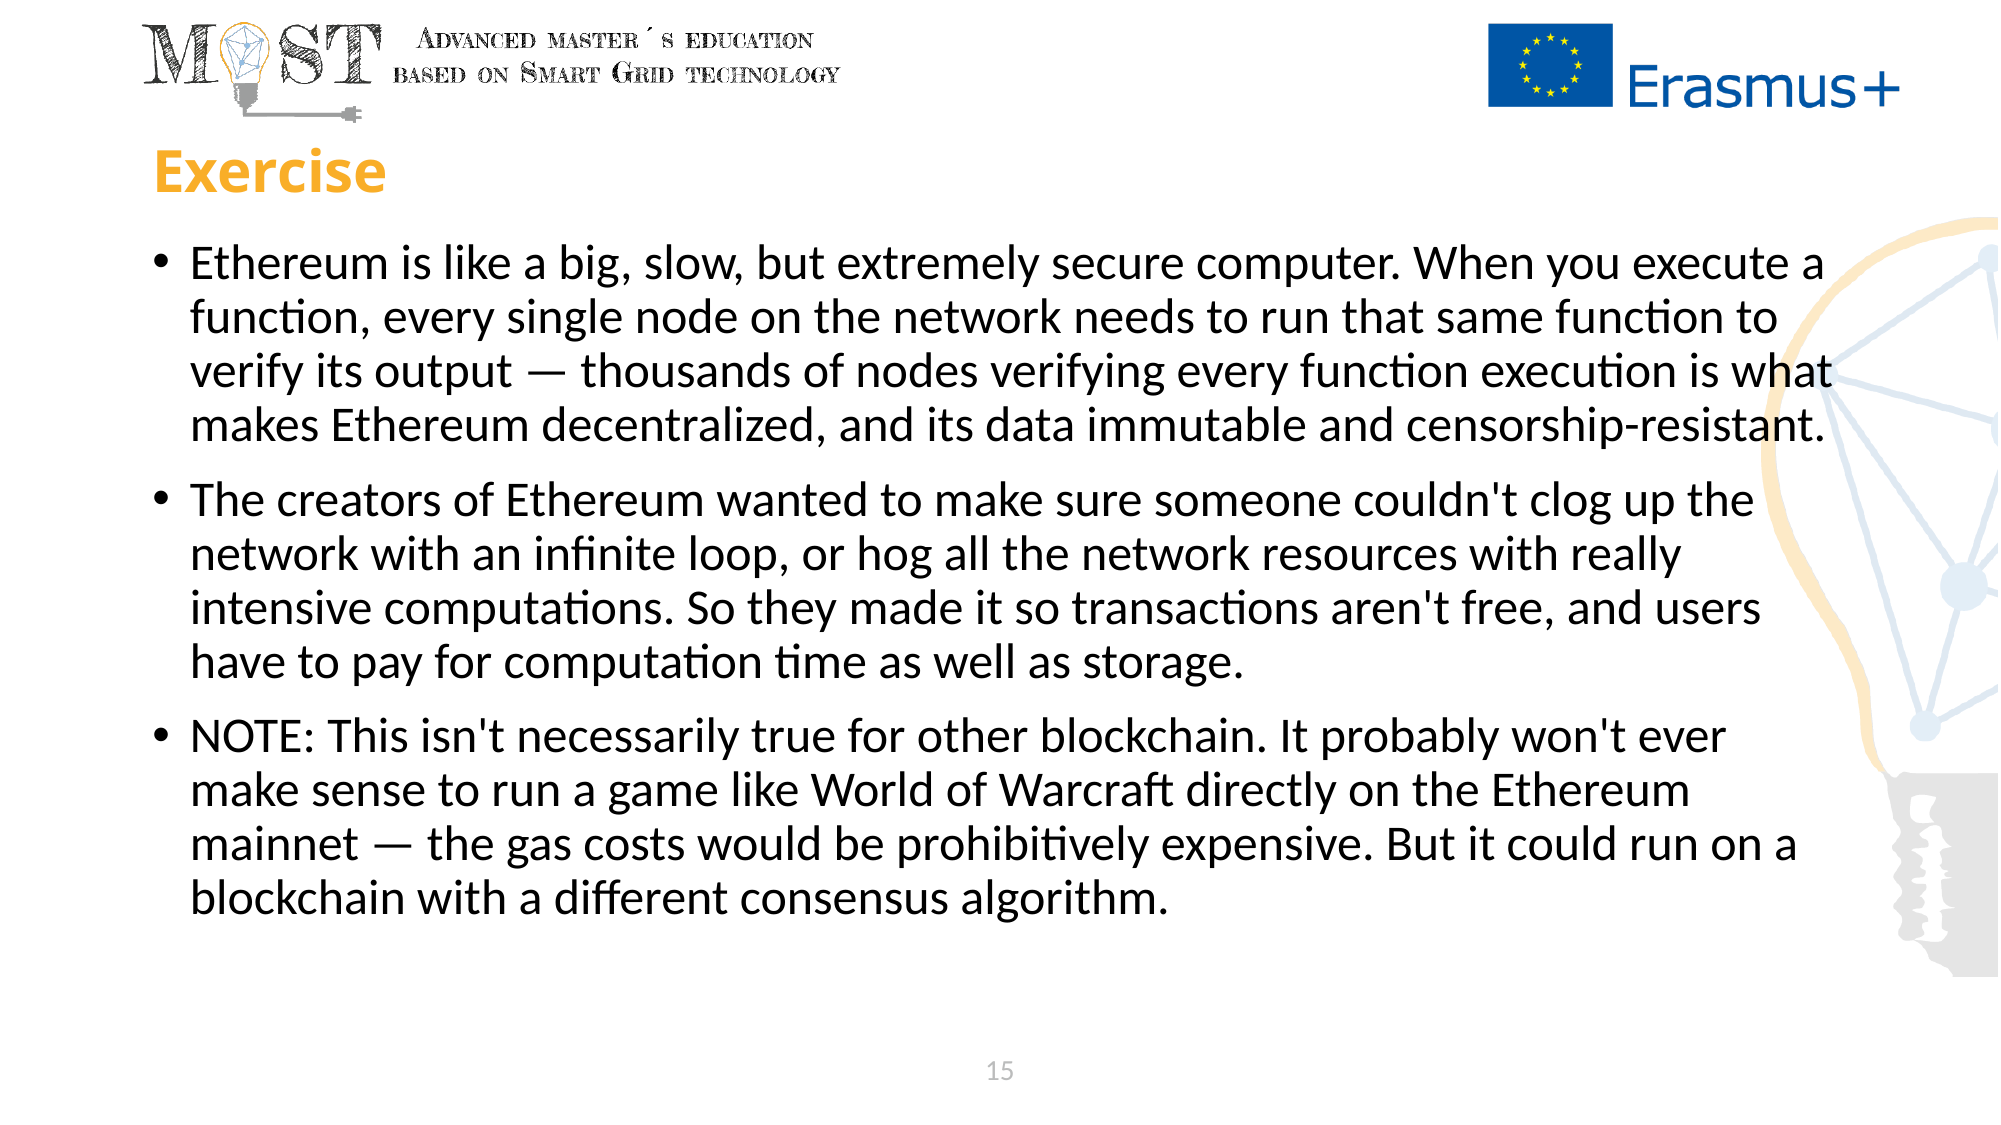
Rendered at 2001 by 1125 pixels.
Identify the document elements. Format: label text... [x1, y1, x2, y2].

slide_number 15 [935, 1039, 1065, 1099]
picture [135, 22, 841, 130]
title Exercise [137, 87, 1863, 228]
list Ethereum is like a big, slow, but extremely secure computer. When you execute a function, every single node on the network needs to run that same function to verify its output — thousands of nodes verifying every function execution is what makes Ethereum decentralized, and its data immutable and censorship-resistant. The creators of Ethereum wanted to make sure someone couldn't clog up the network with an infinite loop, or hog all the network resources with really intensive computations. So they made it so transactions aren't free, and users have to pay for computation time as well as storage. NOTE: This isn't necessarily true for other blockchain. It probably won't ever make sense to run a game like World of Warcraft directly on the Ethereum mainnet — the gas costs would be prohibitively expensive. But it could run on a blockchain with a different consensus algorithm. [137, 228, 1863, 1056]
picture [1464, 0, 1923, 131]
